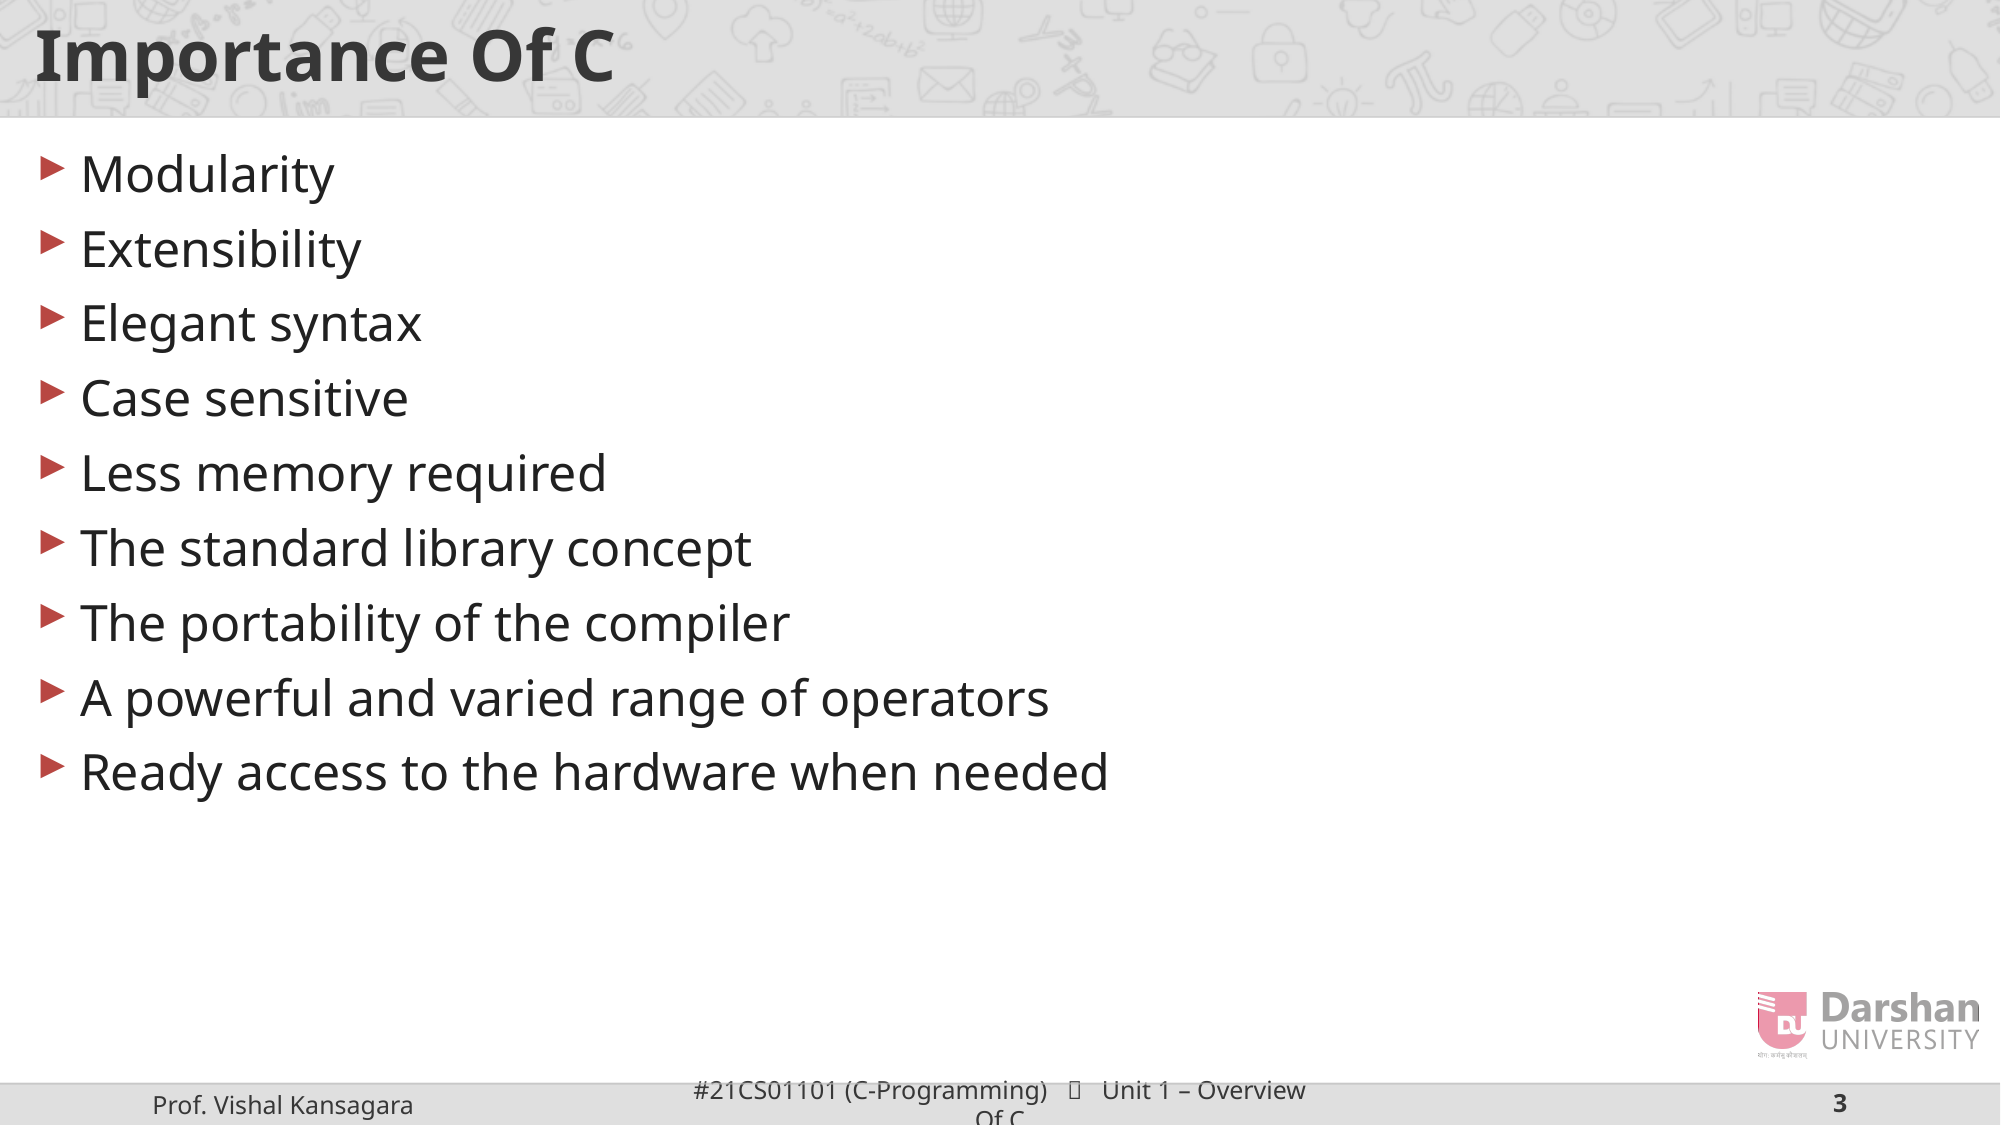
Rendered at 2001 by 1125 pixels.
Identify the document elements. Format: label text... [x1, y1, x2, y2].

list Modularity Extensibility Elegant syntax Case sensitive Less memory required The standard library concept The portability of the compiler A powerful and varied range of operators Ready access to the hardware when needed [21, 141, 1979, 1059]
title Importance Of C [0, 0, 2000, 117]
